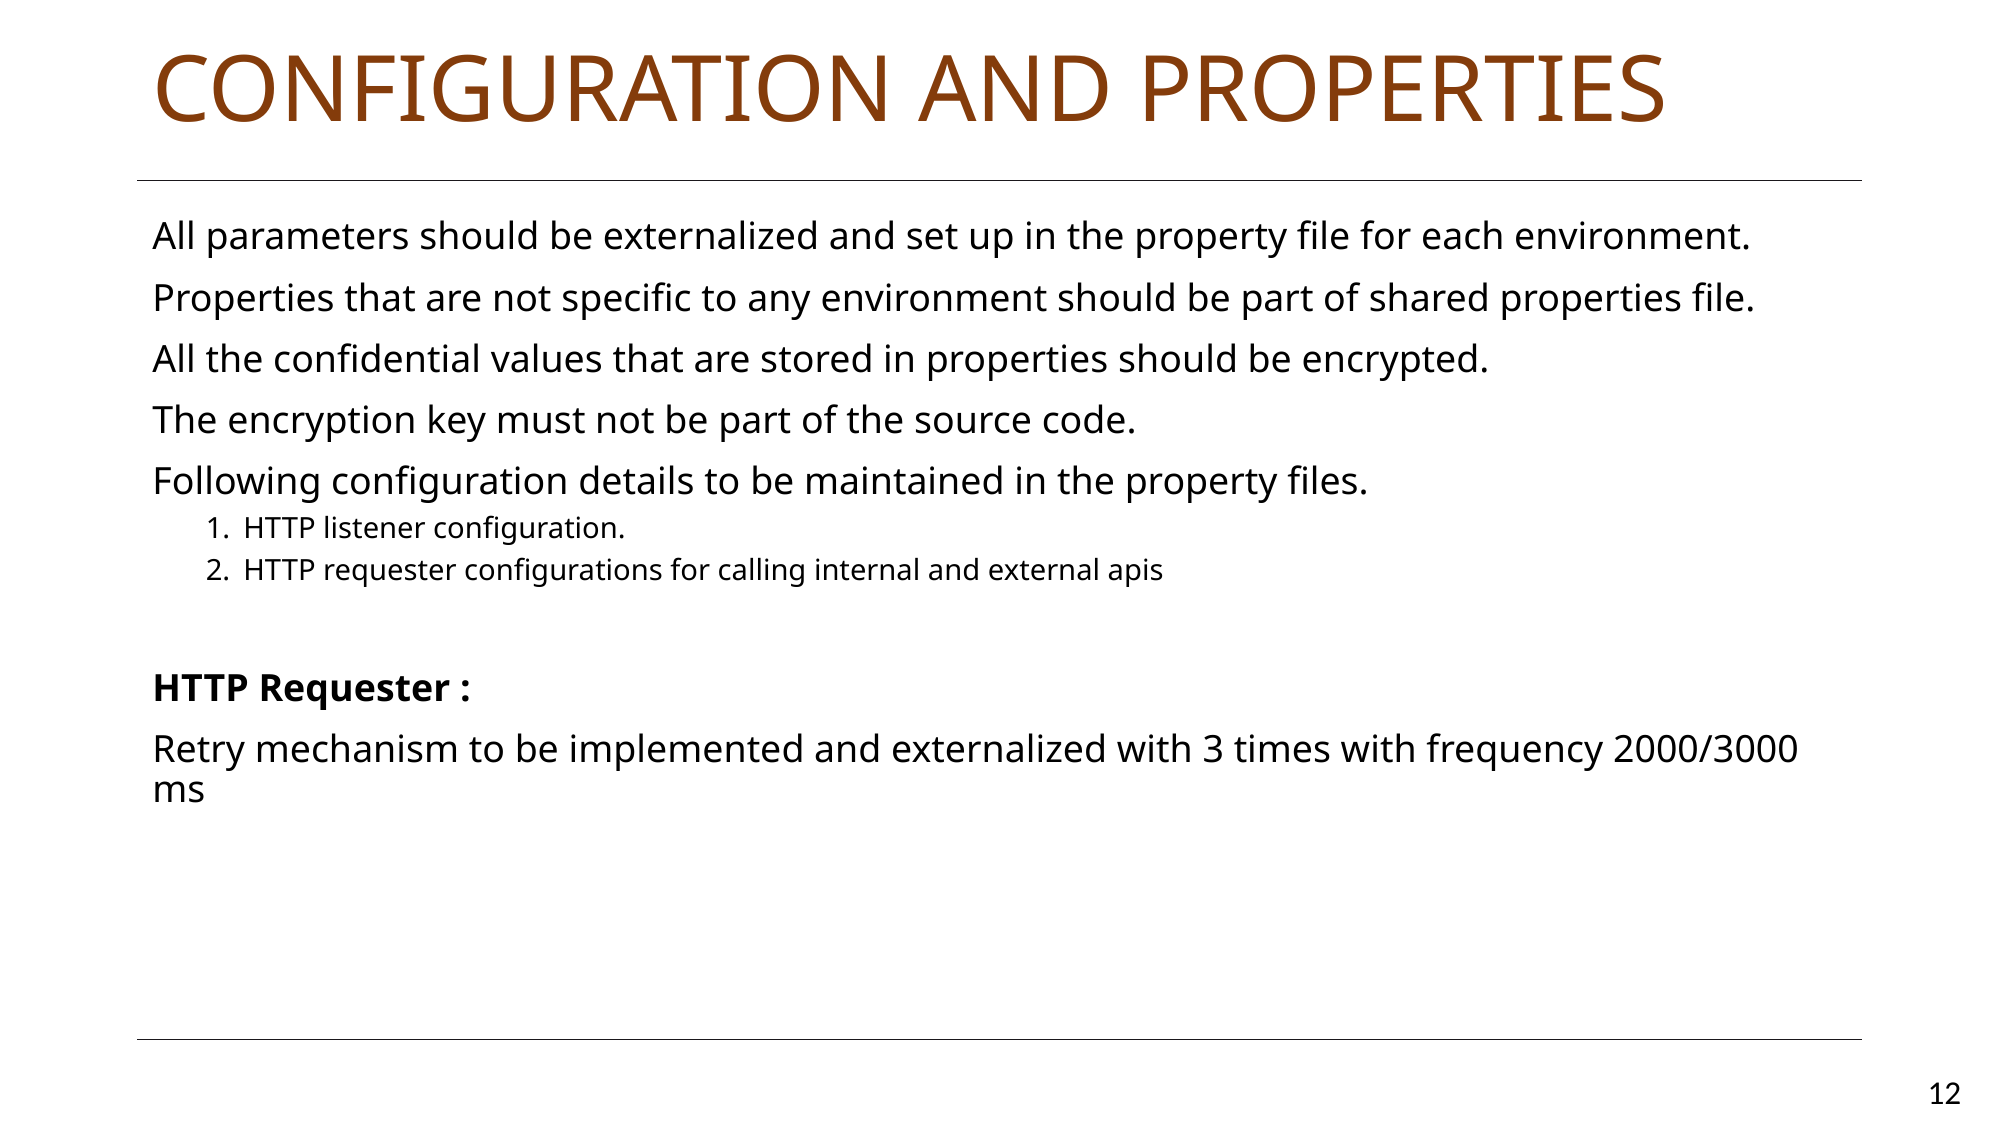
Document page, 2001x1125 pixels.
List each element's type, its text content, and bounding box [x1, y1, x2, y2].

list All parameters should be externalized and set up in the property file for each environment. Properties that are not specific to any environment should be part of shared properties file. All the confidential values that are stored in properties should be encrypted. The encryption key must not be part of the source code. Following configuration details to be maintained in the property files. HTTP listener configuration. HTTP requester configurations for calling internal and external apis HTTP Requester : Retry mechanism to be implemented and externalized with 3 times with frequency 2000/3000 ms [137, 209, 1863, 1014]
slide_number 12 [1889, 1063, 2000, 1124]
title CONFIGURATION AND PROPERTIES [137, 31, 1863, 152]
